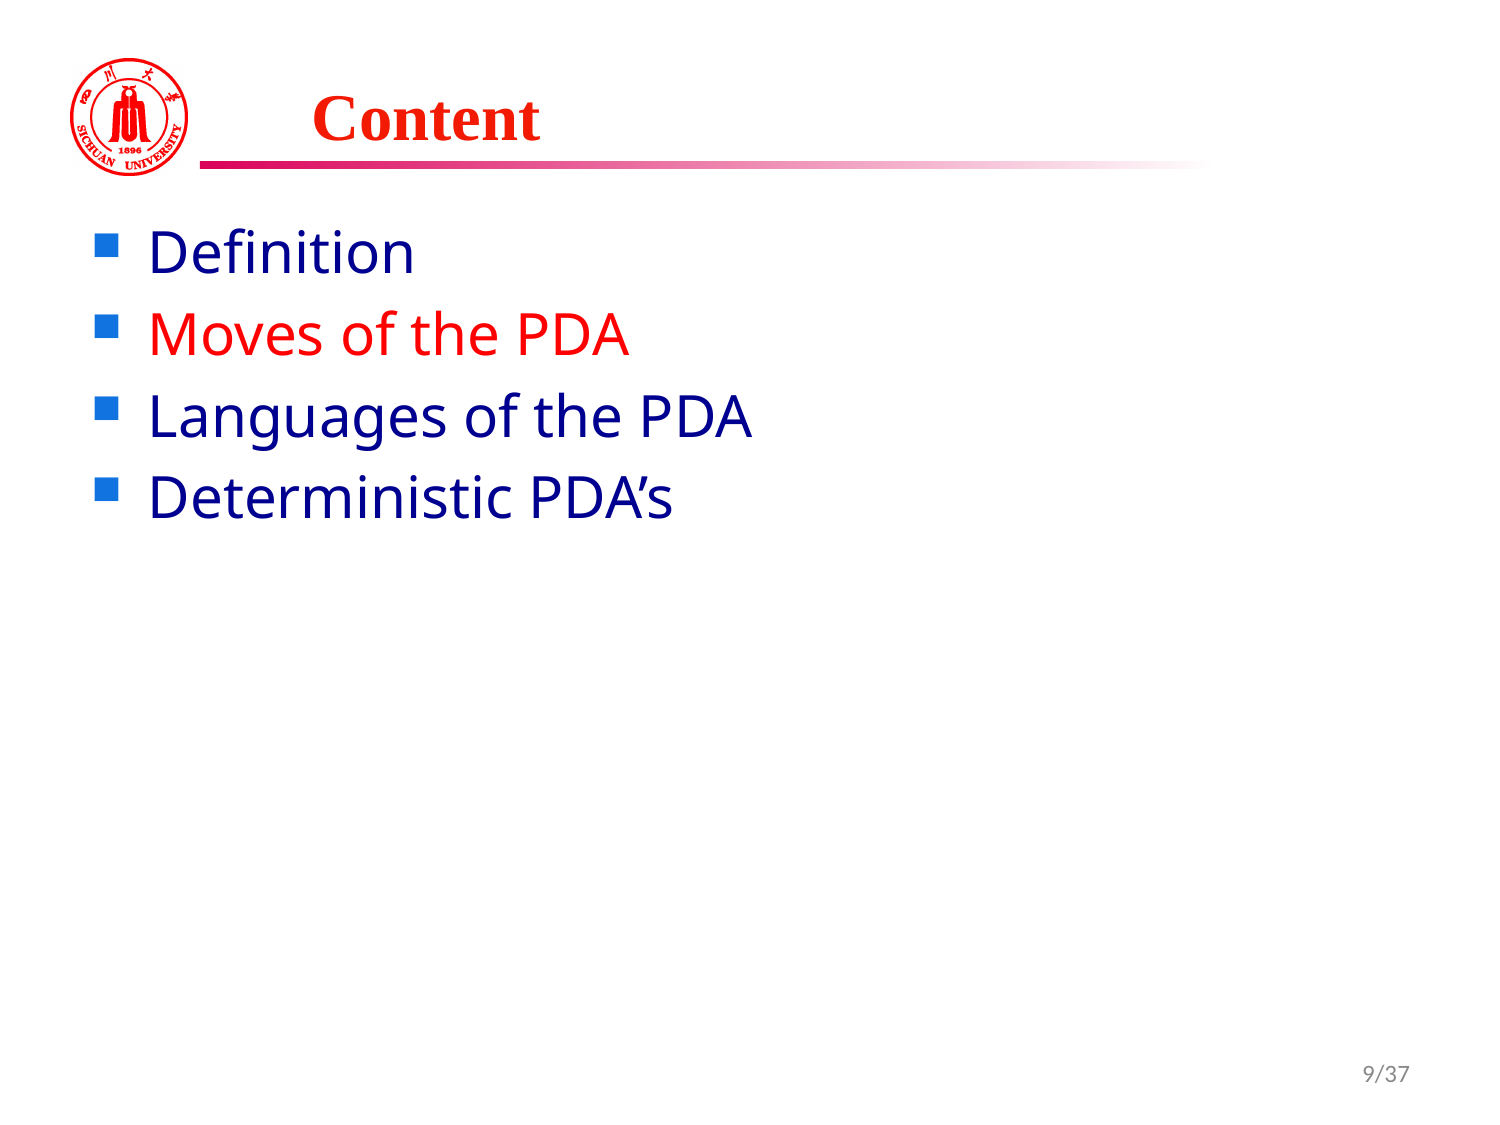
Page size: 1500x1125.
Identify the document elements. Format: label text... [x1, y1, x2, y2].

text_box [199, 161, 1214, 169]
text_box Definition Moves of the PDA Languages of the PDA Deterministic PDA’s [76, 207, 1436, 1012]
picture [70, 58, 188, 176]
slide_number 9/37 [1074, 1042, 1425, 1103]
text_box Content [303, 70, 549, 158]
